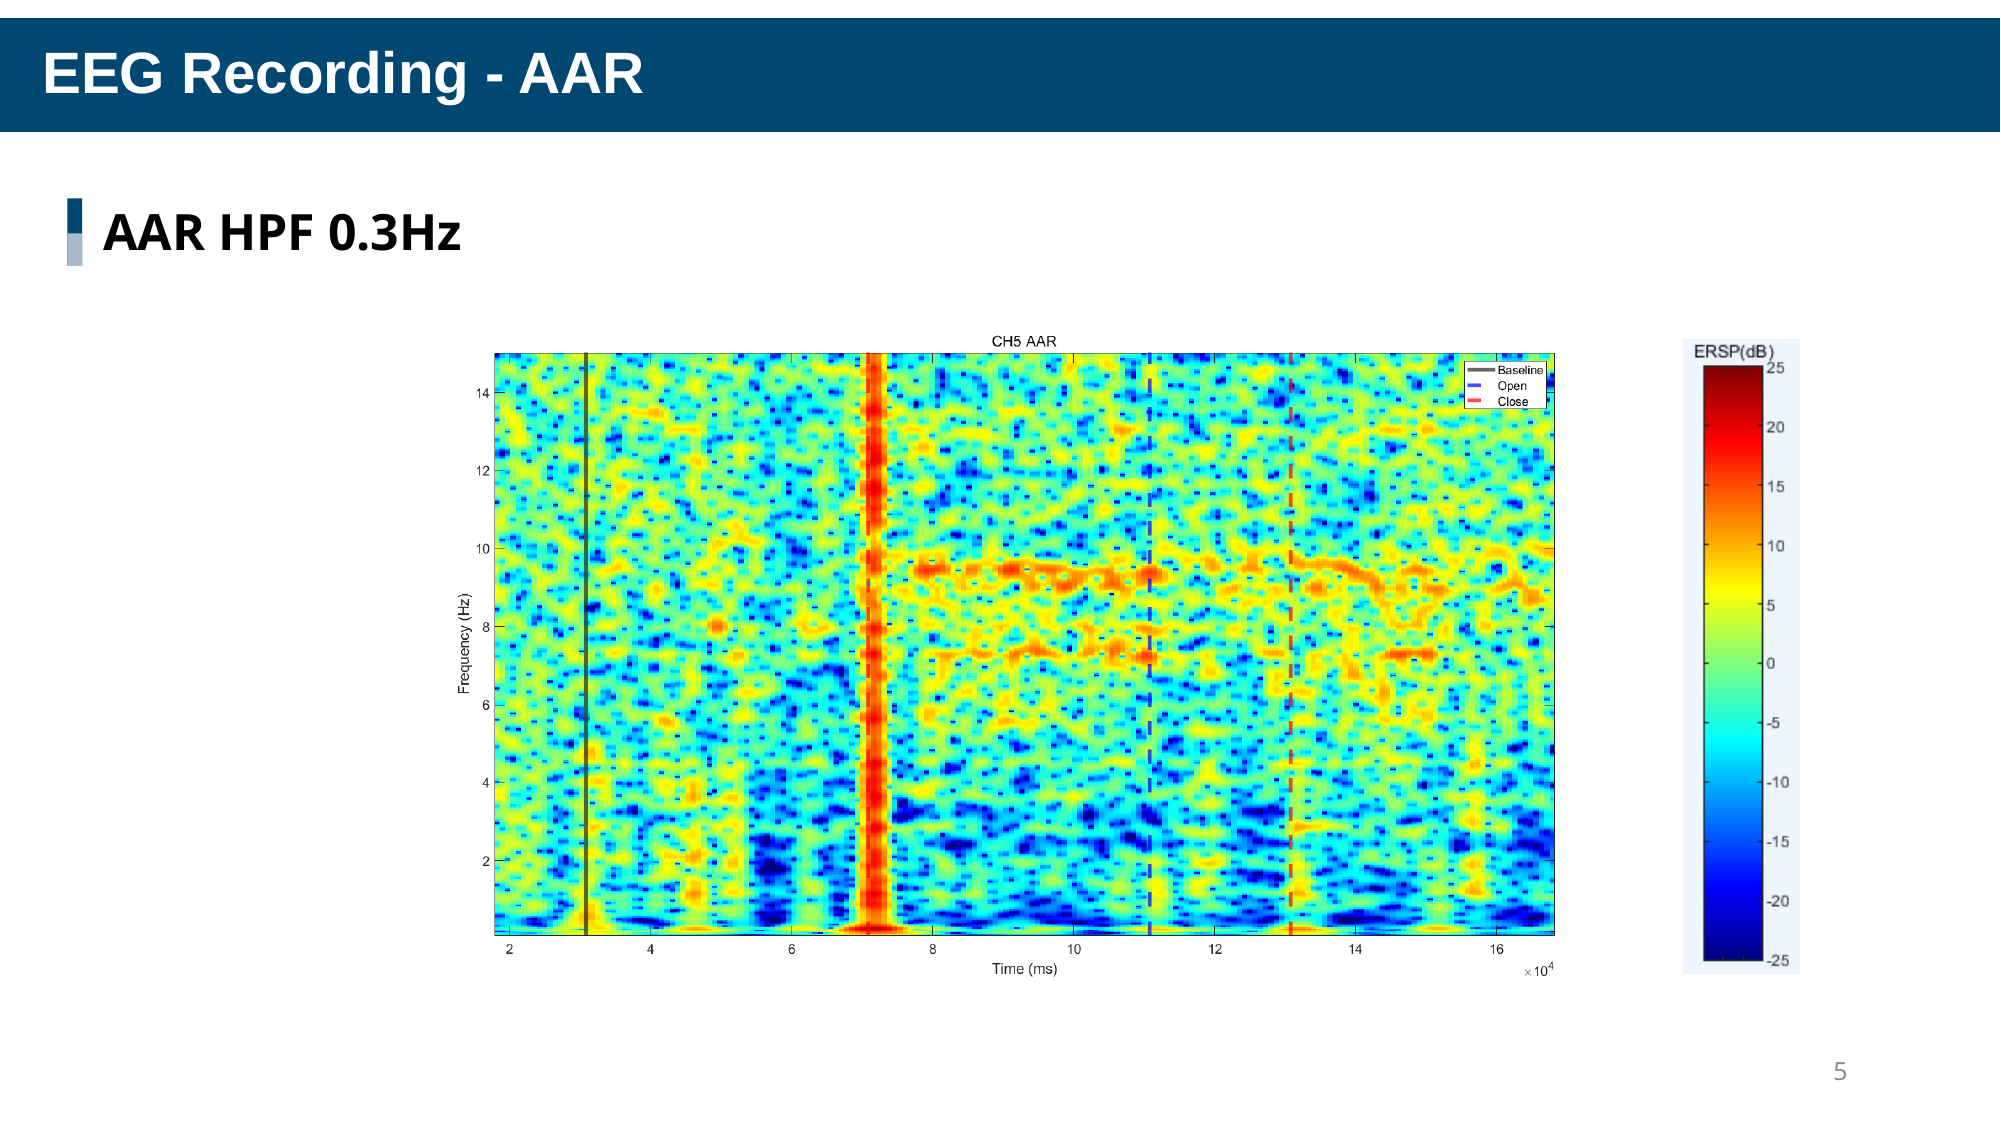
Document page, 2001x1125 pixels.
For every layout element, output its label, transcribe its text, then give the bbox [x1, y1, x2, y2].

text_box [67, 198, 83, 266]
slide_number 5 [1412, 1042, 1863, 1103]
text_box [0, 17, 2000, 133]
picture [1683, 339, 1800, 974]
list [316, 299, 1684, 1014]
text_box EEG Recording - AAR [27, 22, 1252, 128]
text_box AAR HPF 0.3Hz [88, 193, 478, 269]
